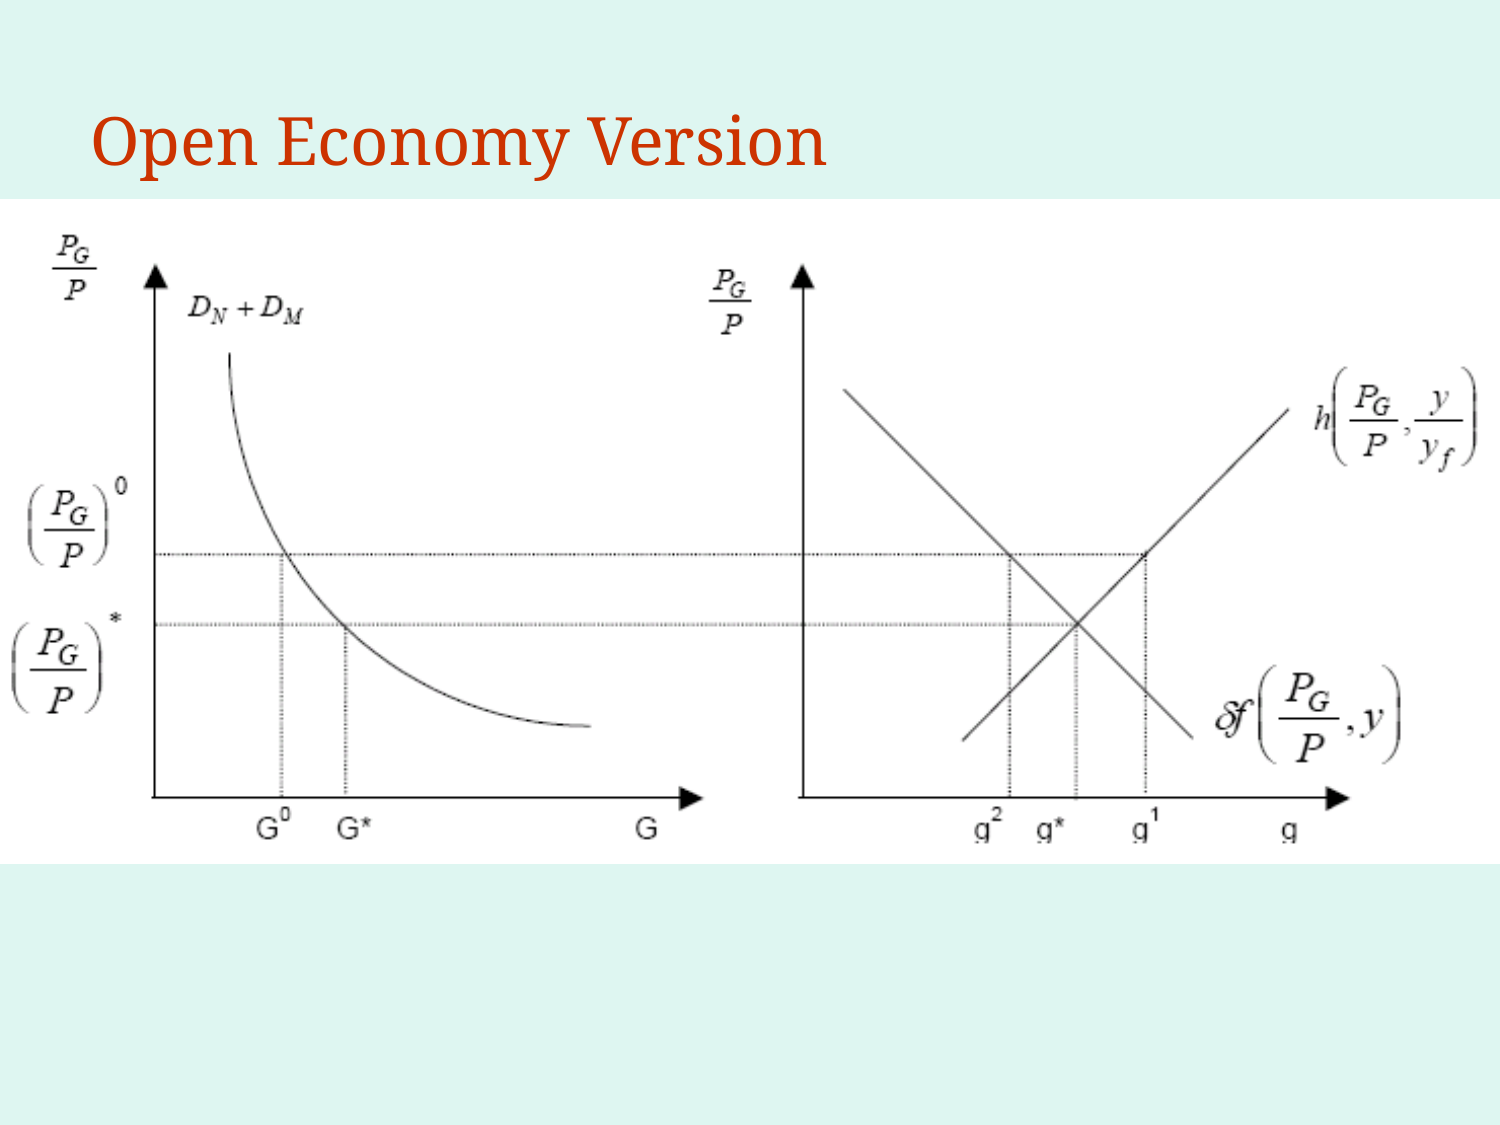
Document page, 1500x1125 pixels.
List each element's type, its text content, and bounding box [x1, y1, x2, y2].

picture [0, 199, 1500, 864]
title Open Economy Version [74, 44, 1426, 198]
